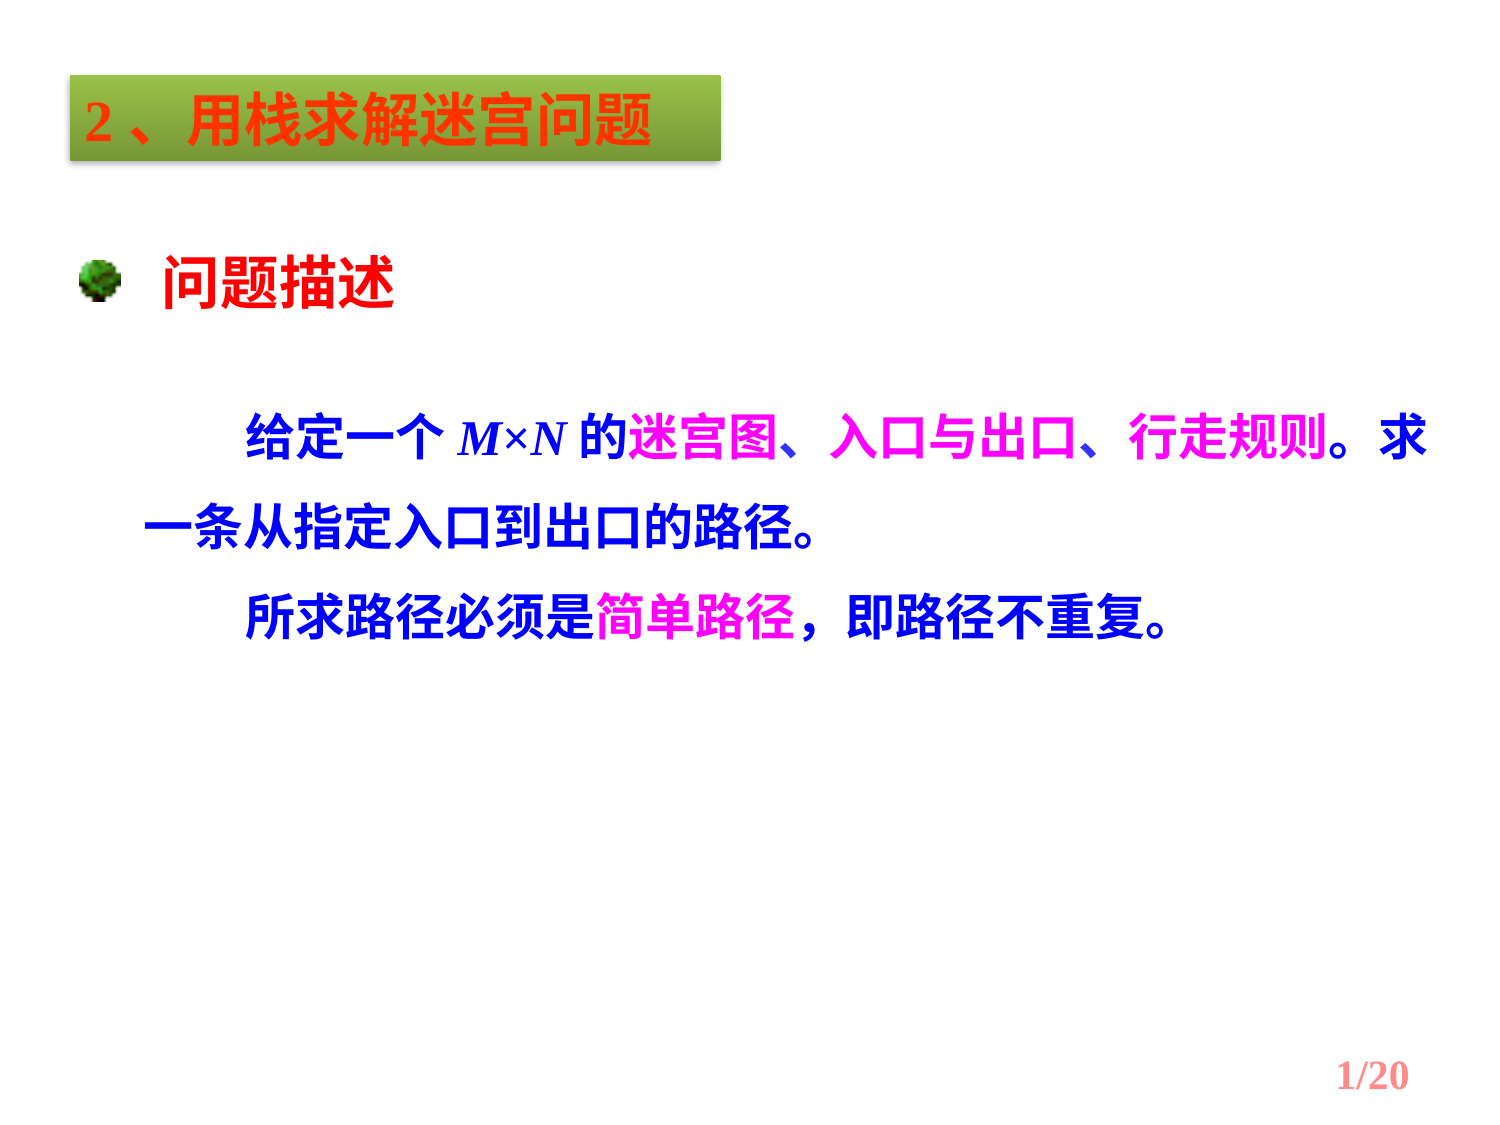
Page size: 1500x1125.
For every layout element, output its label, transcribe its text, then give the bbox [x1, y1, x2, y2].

text_box 2、用栈求解迷宫问题 [70, 75, 721, 161]
slide_number 1/20 [1074, 1042, 1425, 1103]
text_box 问题描述 [64, 239, 469, 384]
picture [79, 260, 121, 302]
text_box 给定一个M×N的迷宫图、入口与出口、行走规则。求一条从指定入口到出口的路径。 所求路径必须是简单路径，即路径不重复。 [128, 368, 1454, 654]
